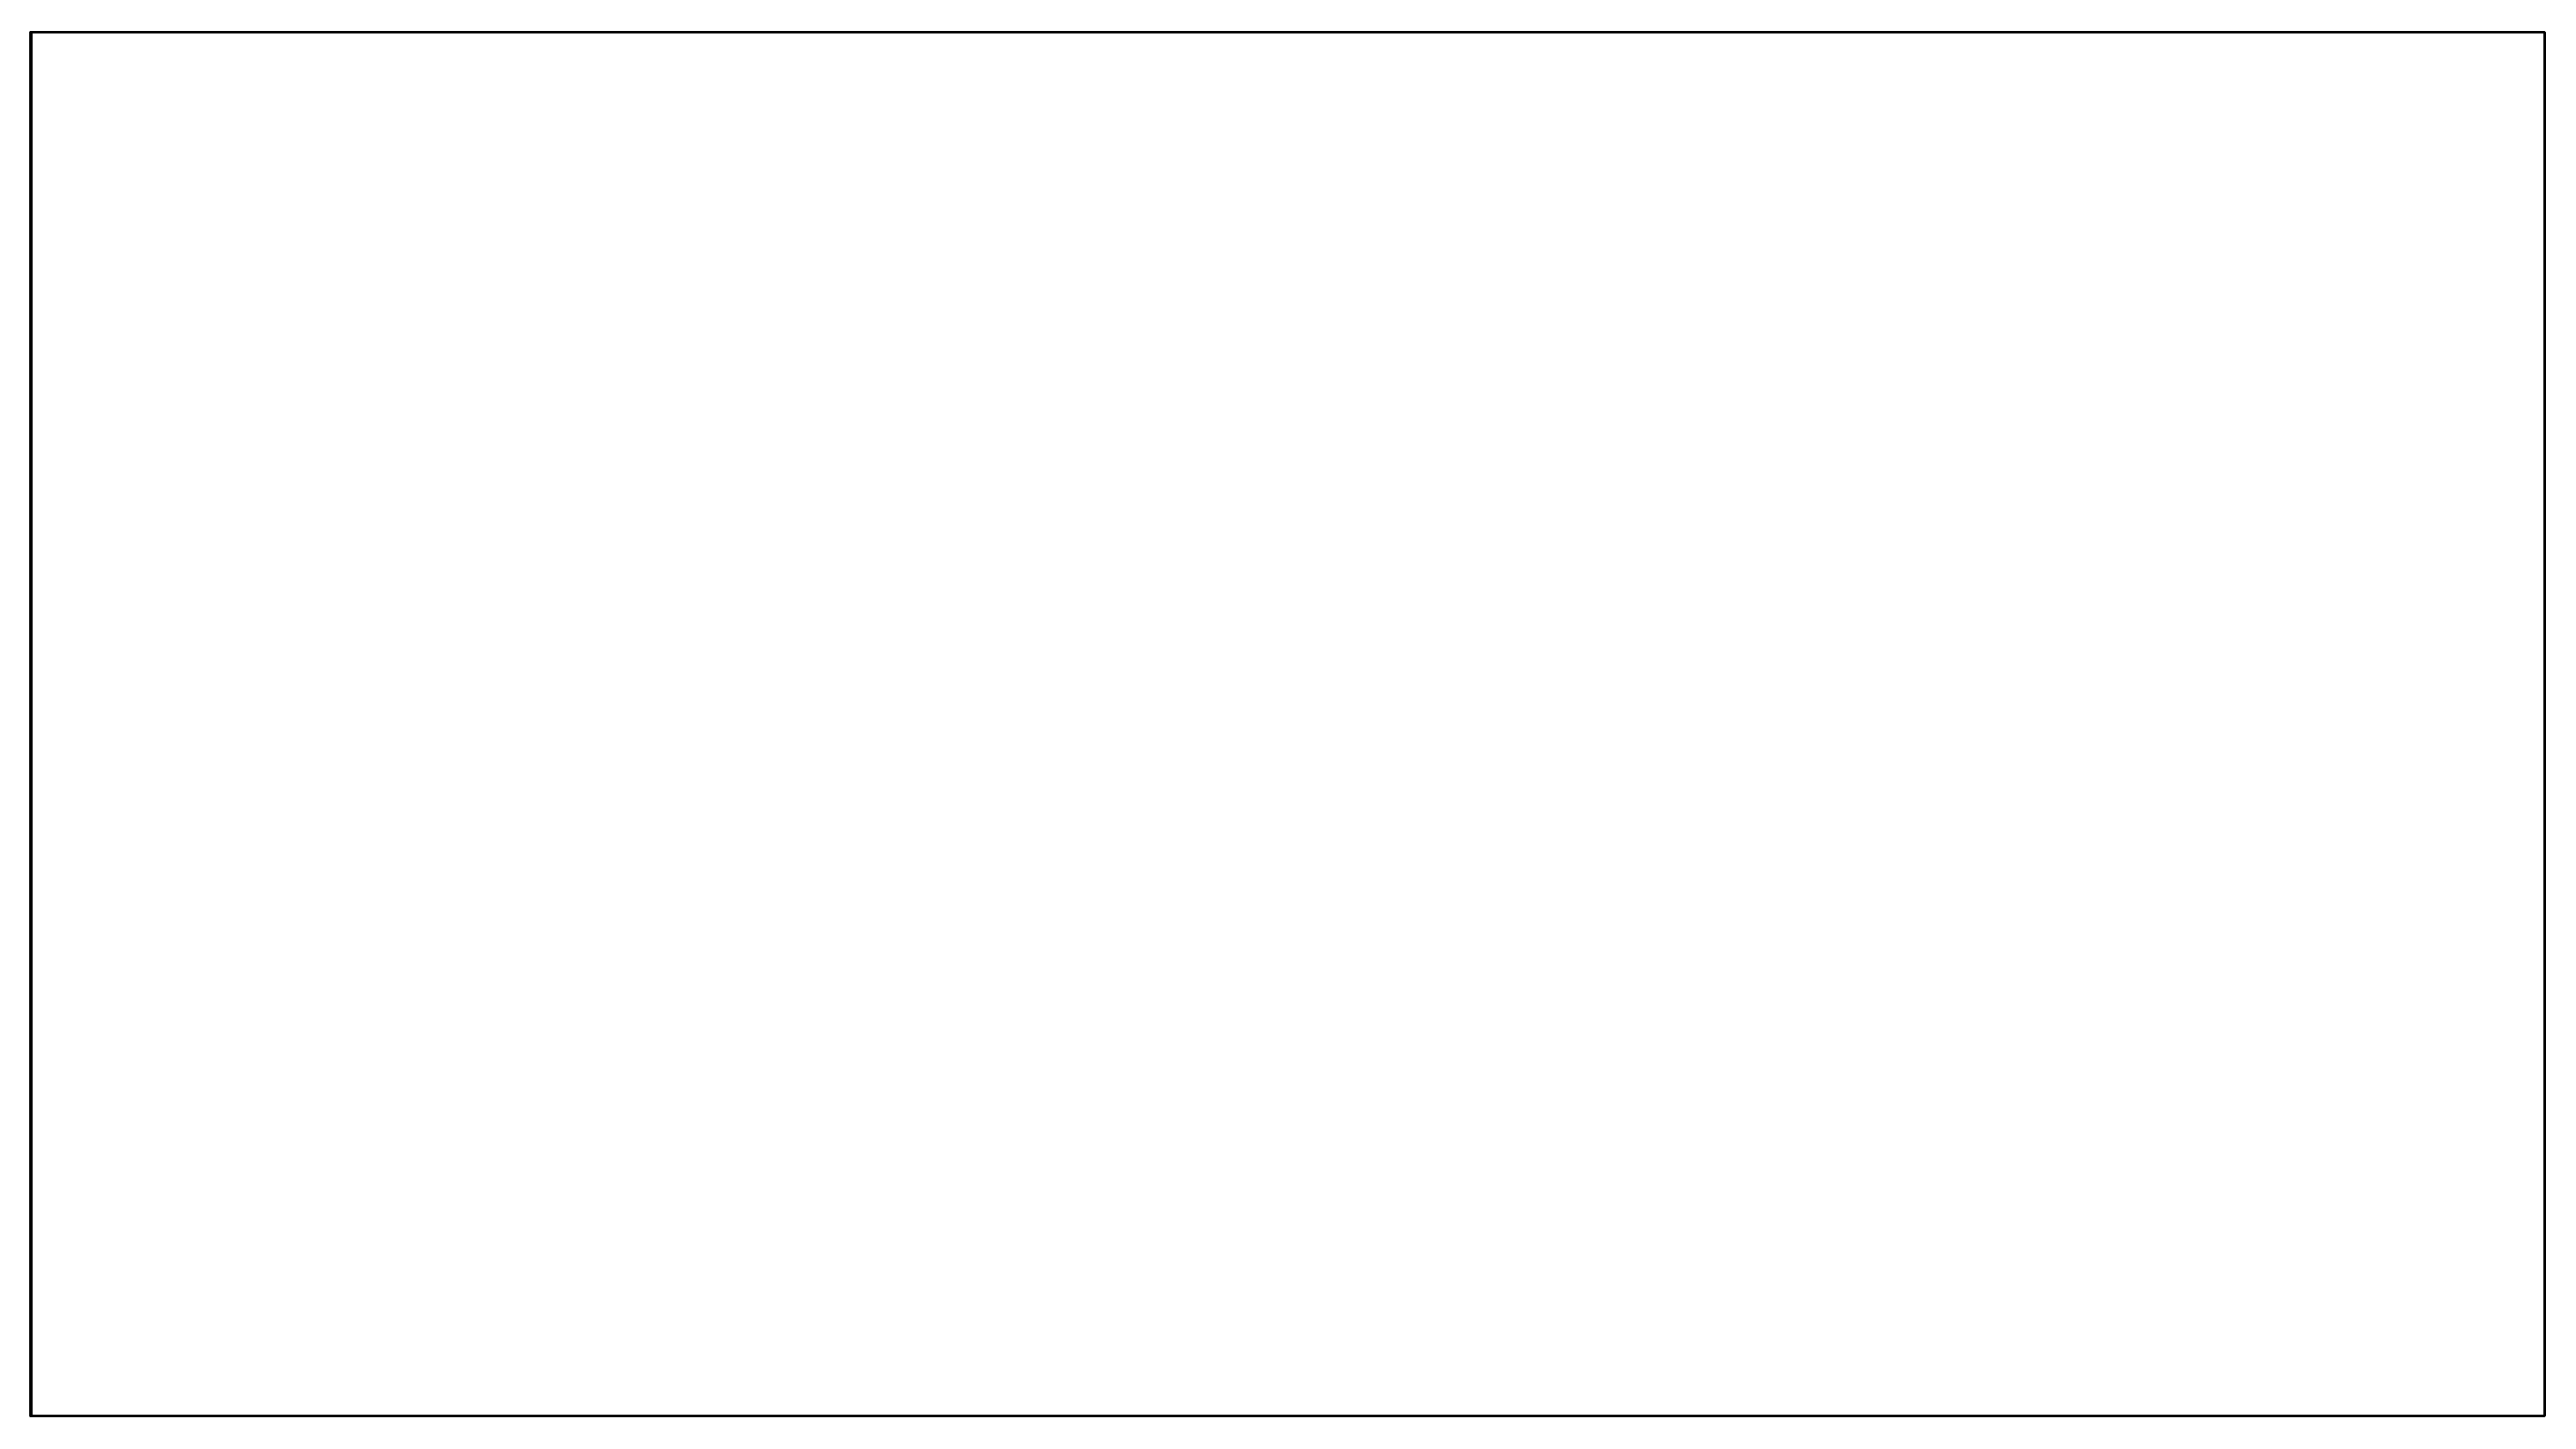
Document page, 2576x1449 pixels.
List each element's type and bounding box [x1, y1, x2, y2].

text_box [29, 31, 2547, 1418]
